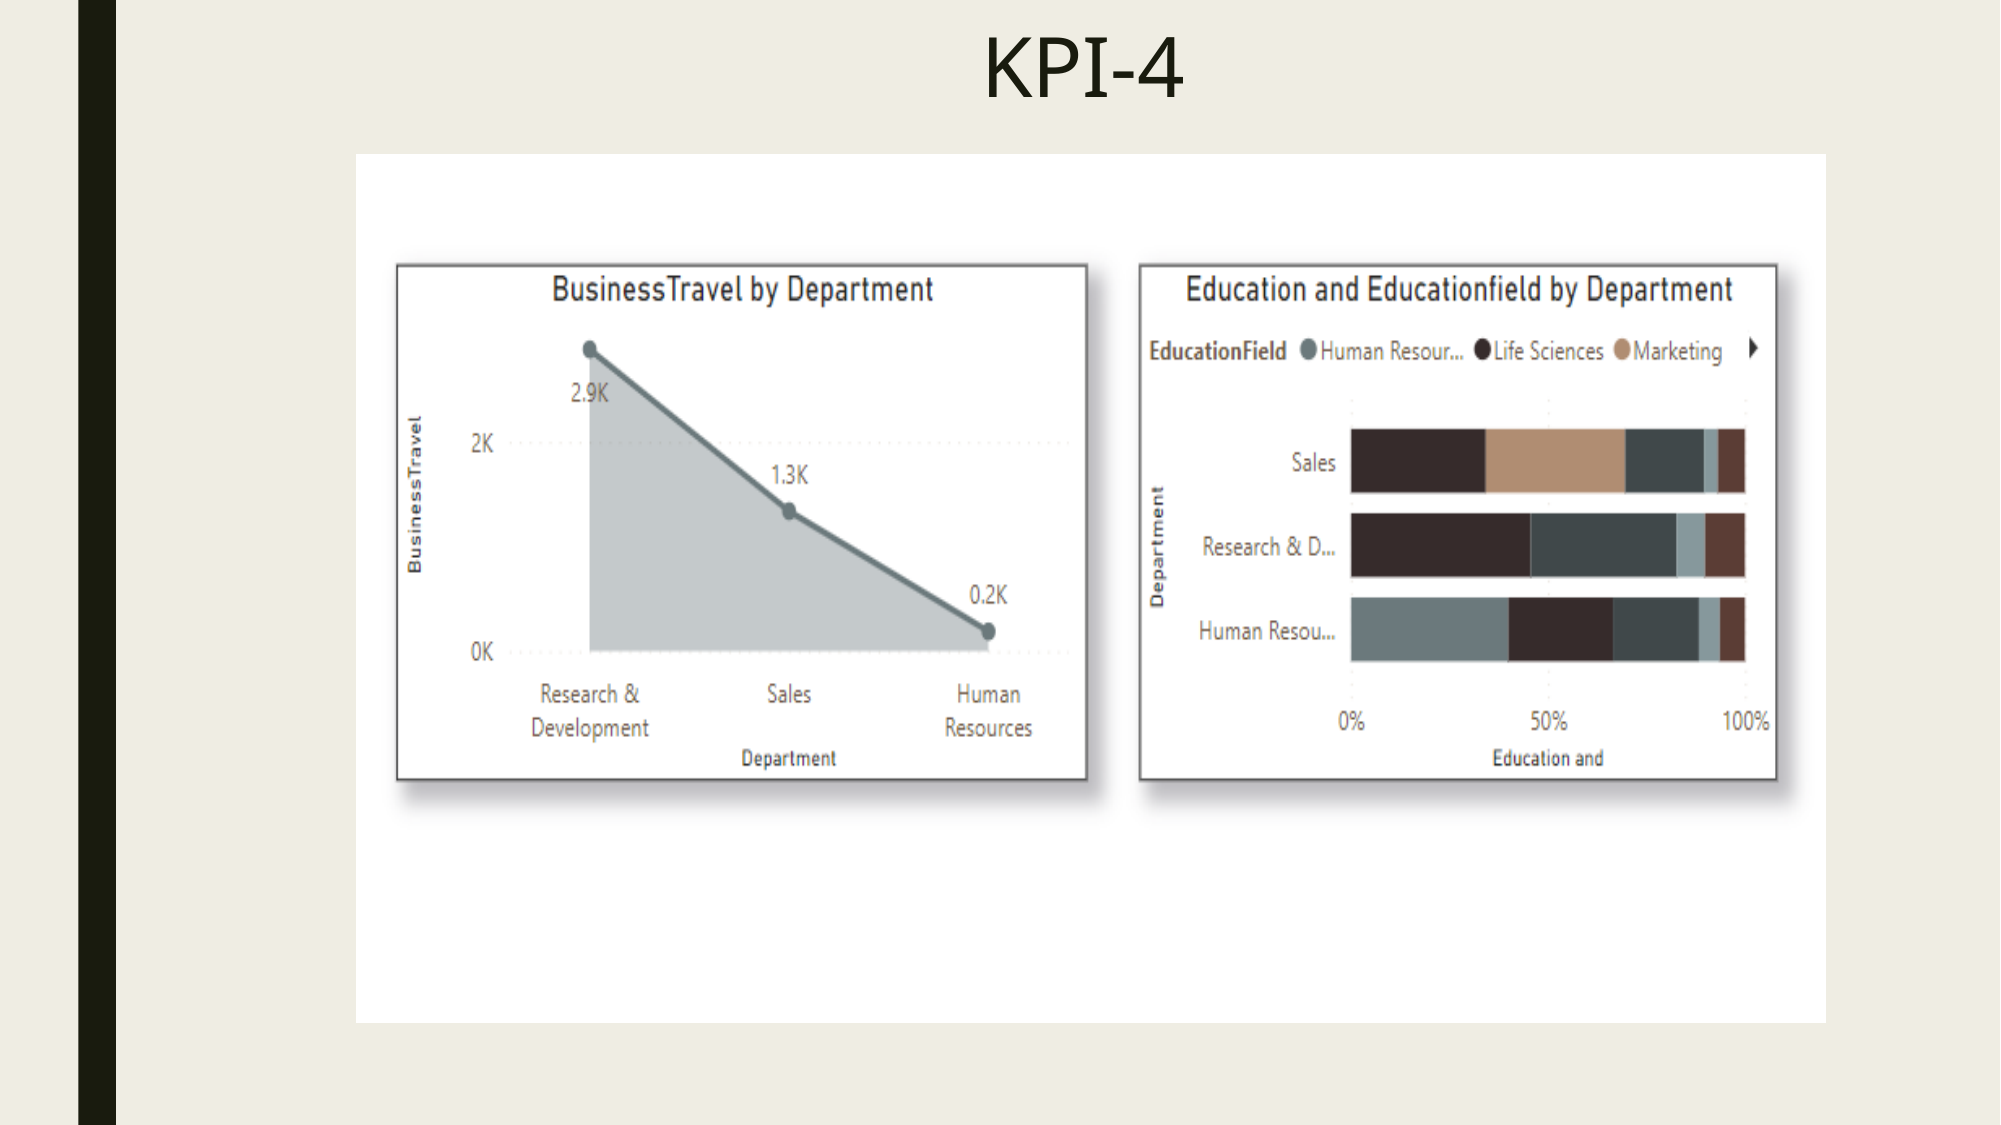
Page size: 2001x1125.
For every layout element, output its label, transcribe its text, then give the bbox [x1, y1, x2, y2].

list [356, 154, 1826, 1023]
title KPI-4 [966, 18, 1246, 154]
